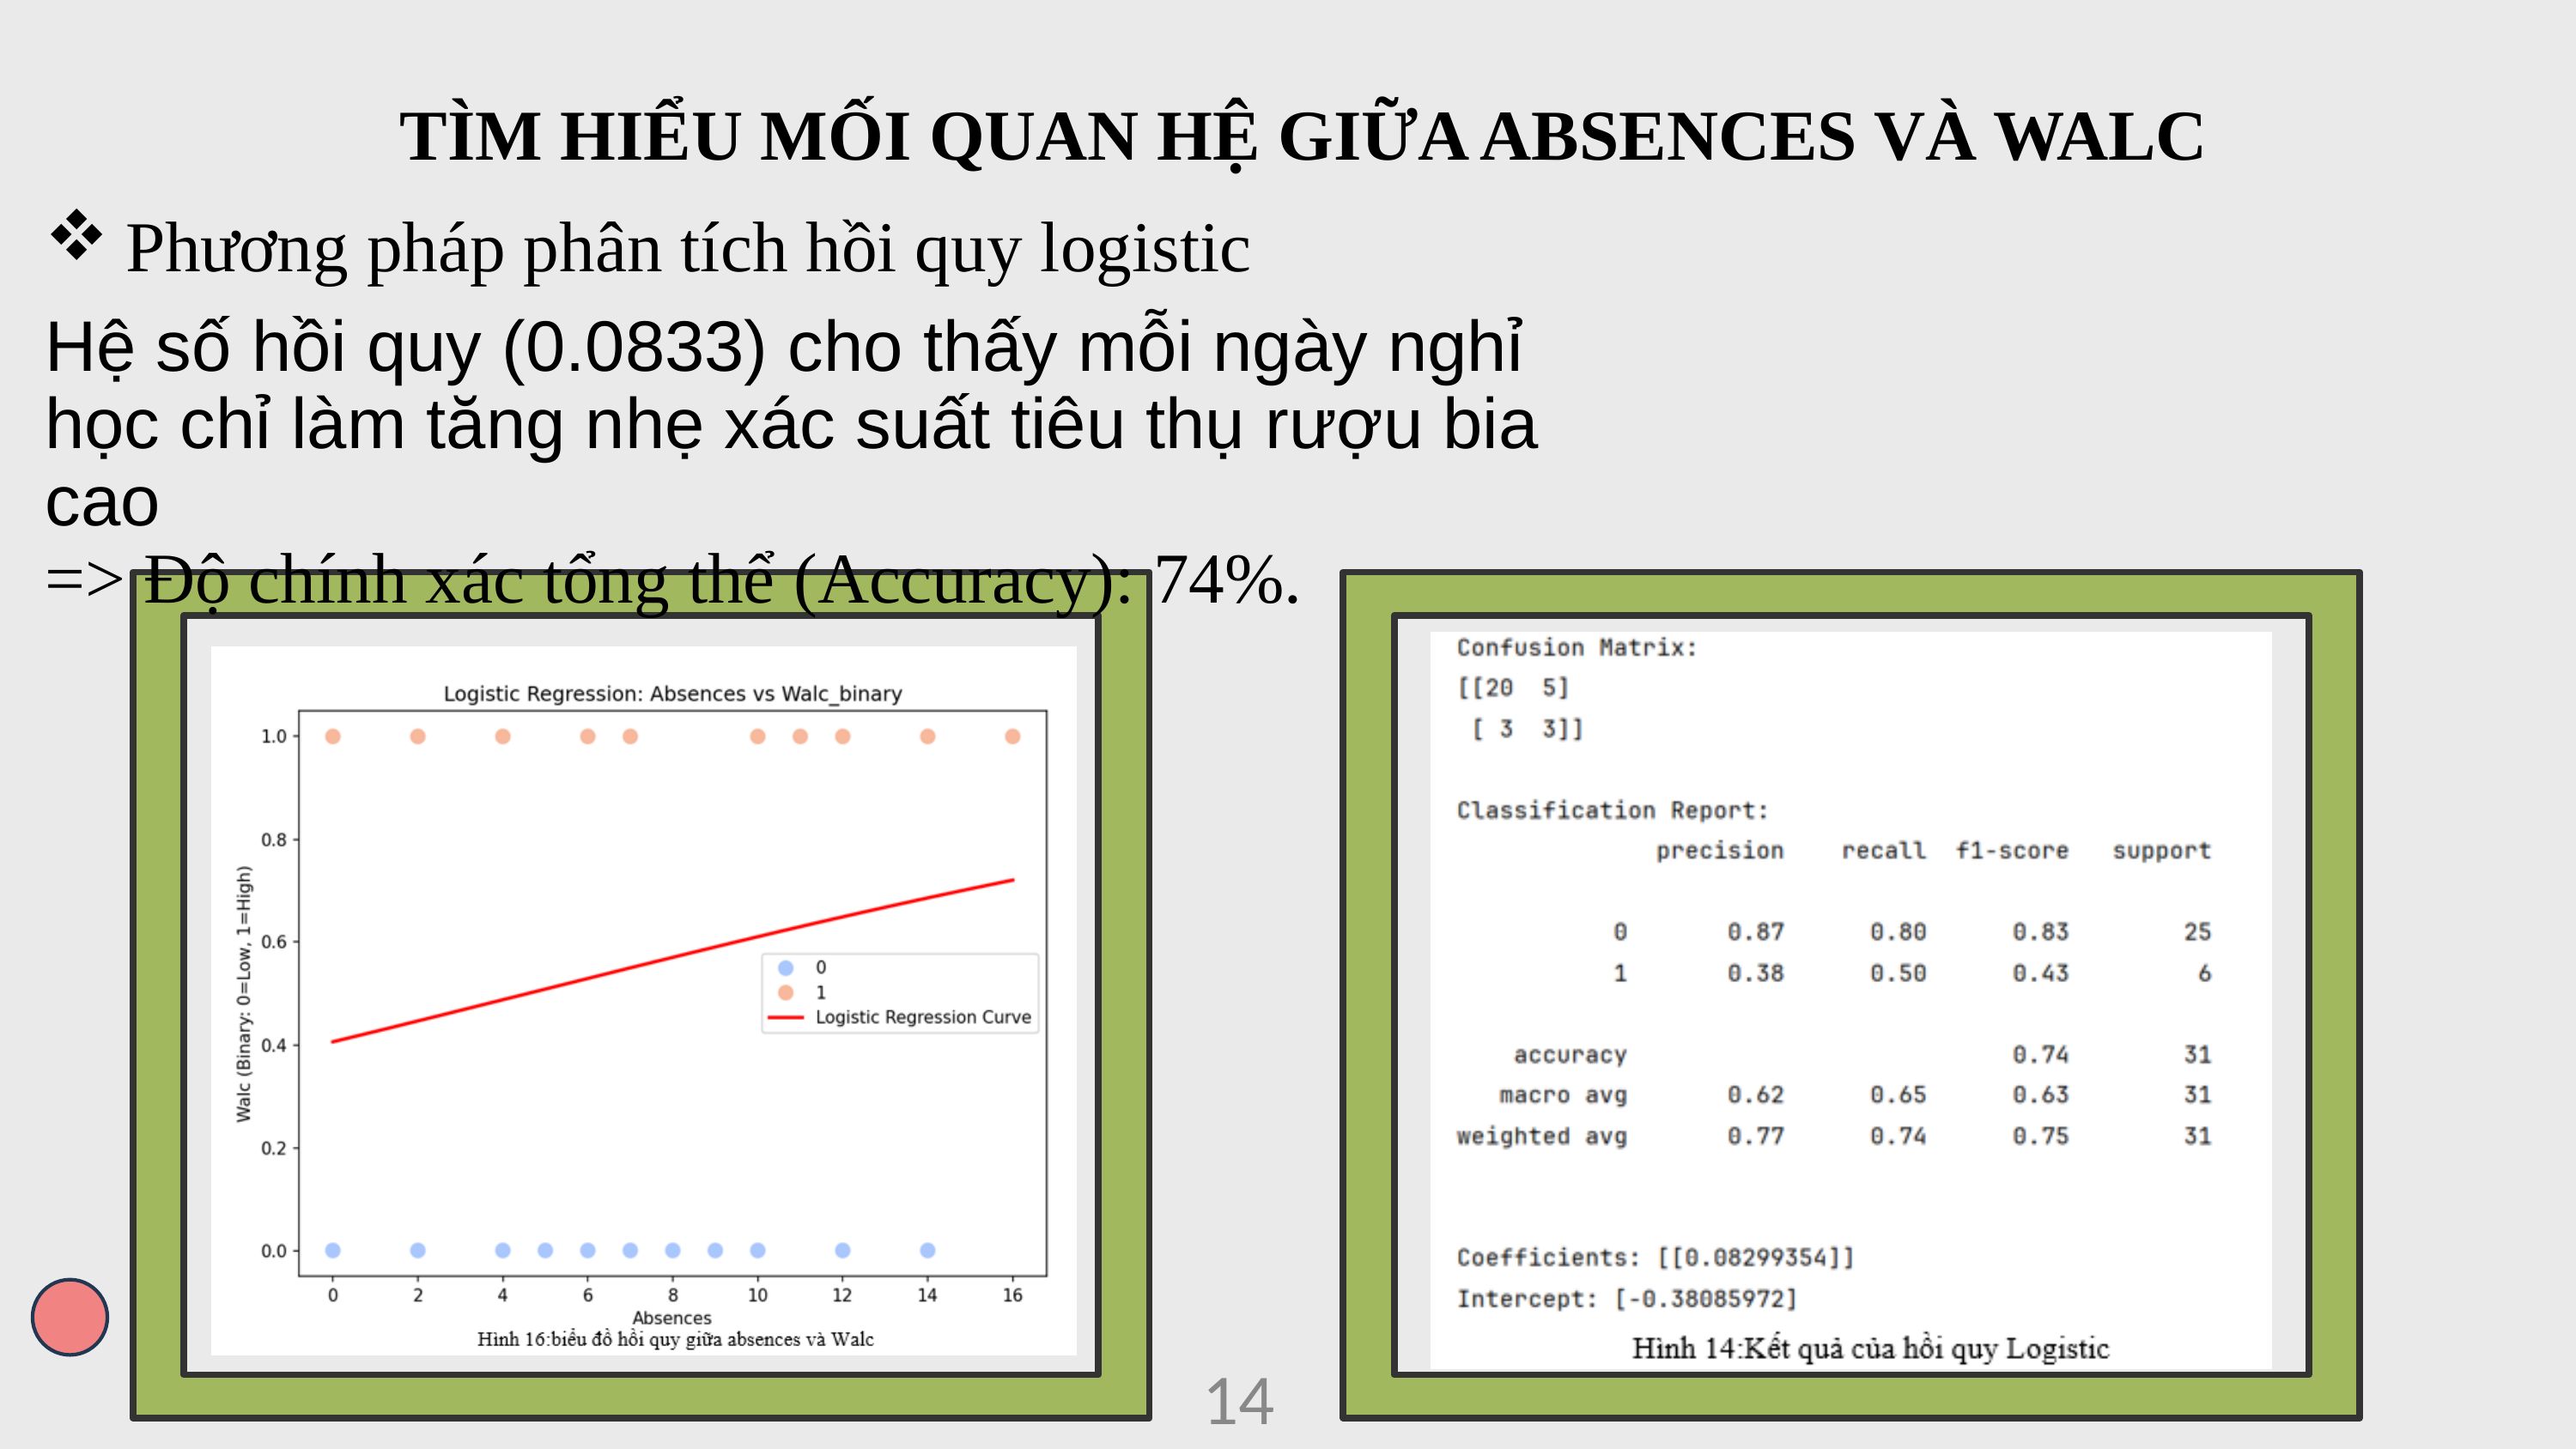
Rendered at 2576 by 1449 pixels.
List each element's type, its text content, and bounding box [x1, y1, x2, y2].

text_box Phương pháp phân tích hồi quy logistic [45, 209, 1394, 288]
text_box TÌM HIỂU MỐI QUAN HỆ GIỮA ABSENCES VÀ WALC [374, 78, 2235, 174]
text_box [1342, 572, 2360, 1419]
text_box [132, 572, 1150, 1419]
text_box [30, 1277, 110, 1357]
picture [210, 646, 1078, 1355]
picture [1431, 632, 2273, 1369]
text_box Hệ số hồi quy (0.0833) cho thấy mỗi ngày nghỉ học chỉ làm tăng nhẹ xác suất tiêu thụ rượu bia cao => Độ chính xác tổng thể (Accuracy): 74%. [45, 309, 1544, 618]
slide_number 14 [1152, 1370, 1288, 1422]
